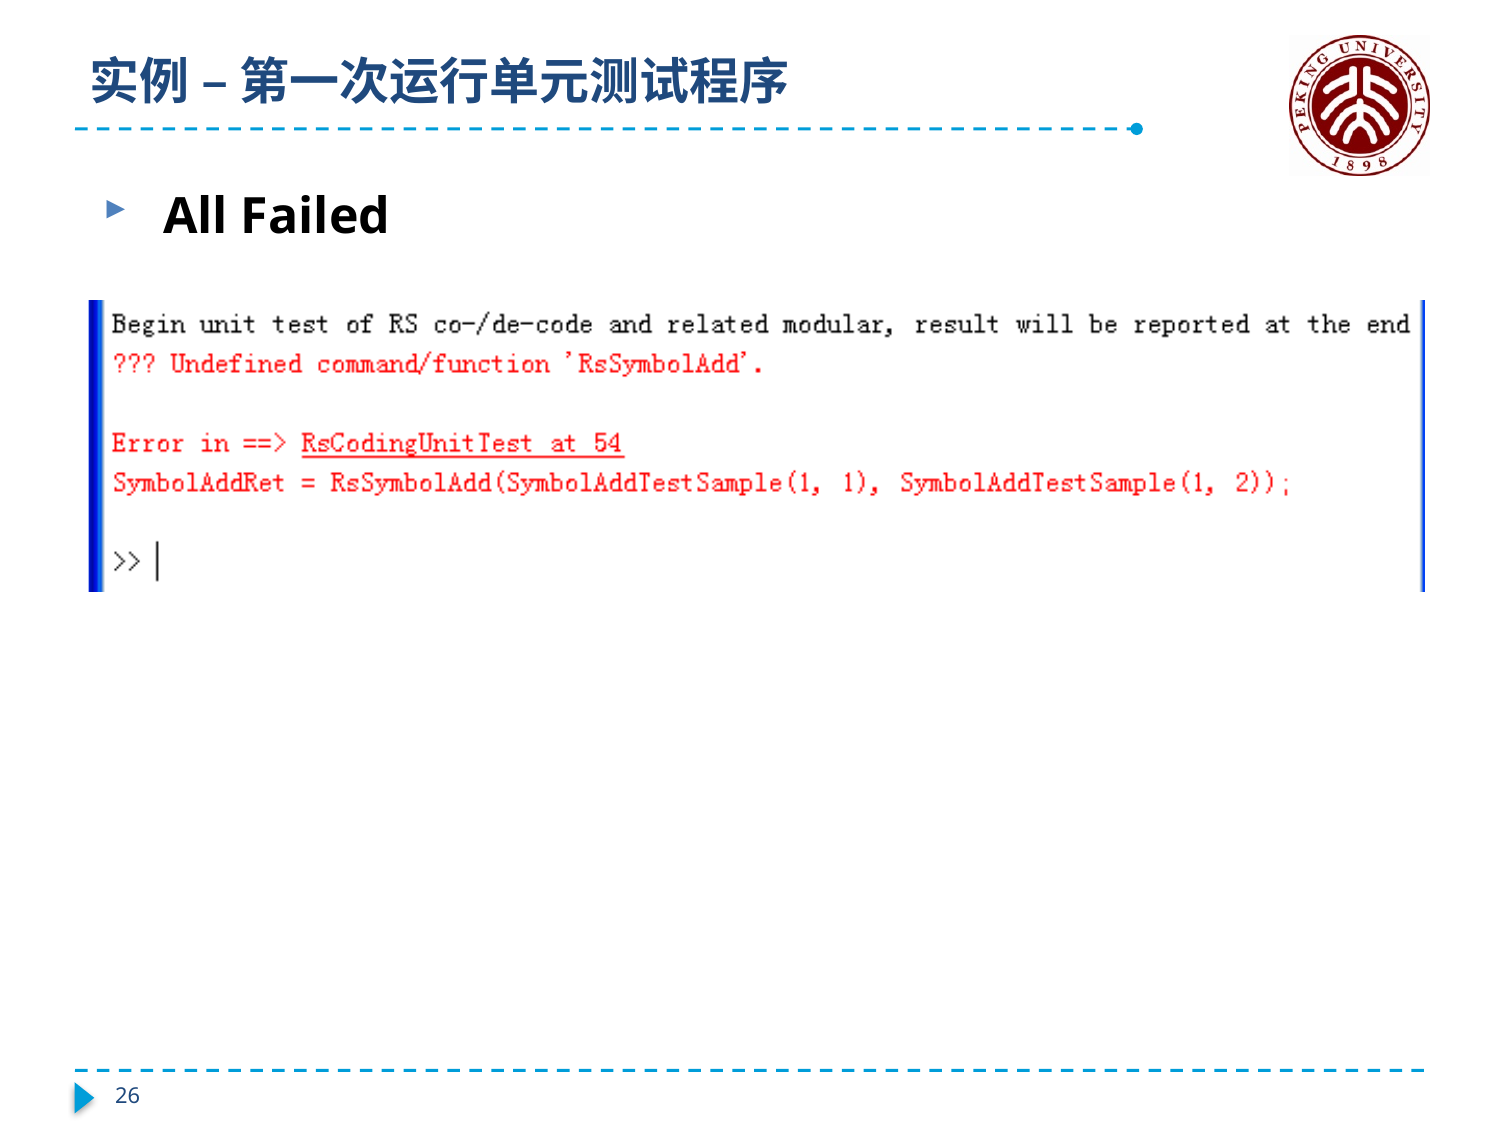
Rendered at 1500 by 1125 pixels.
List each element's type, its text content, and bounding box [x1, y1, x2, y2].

picture [1289, 35, 1430, 175]
title 实例 – 第一次运行单元测试程序 [75, 23, 1425, 118]
list All Failed [88, 175, 1439, 986]
picture [88, 299, 1426, 592]
slide_number 25 [100, 1074, 361, 1118]
